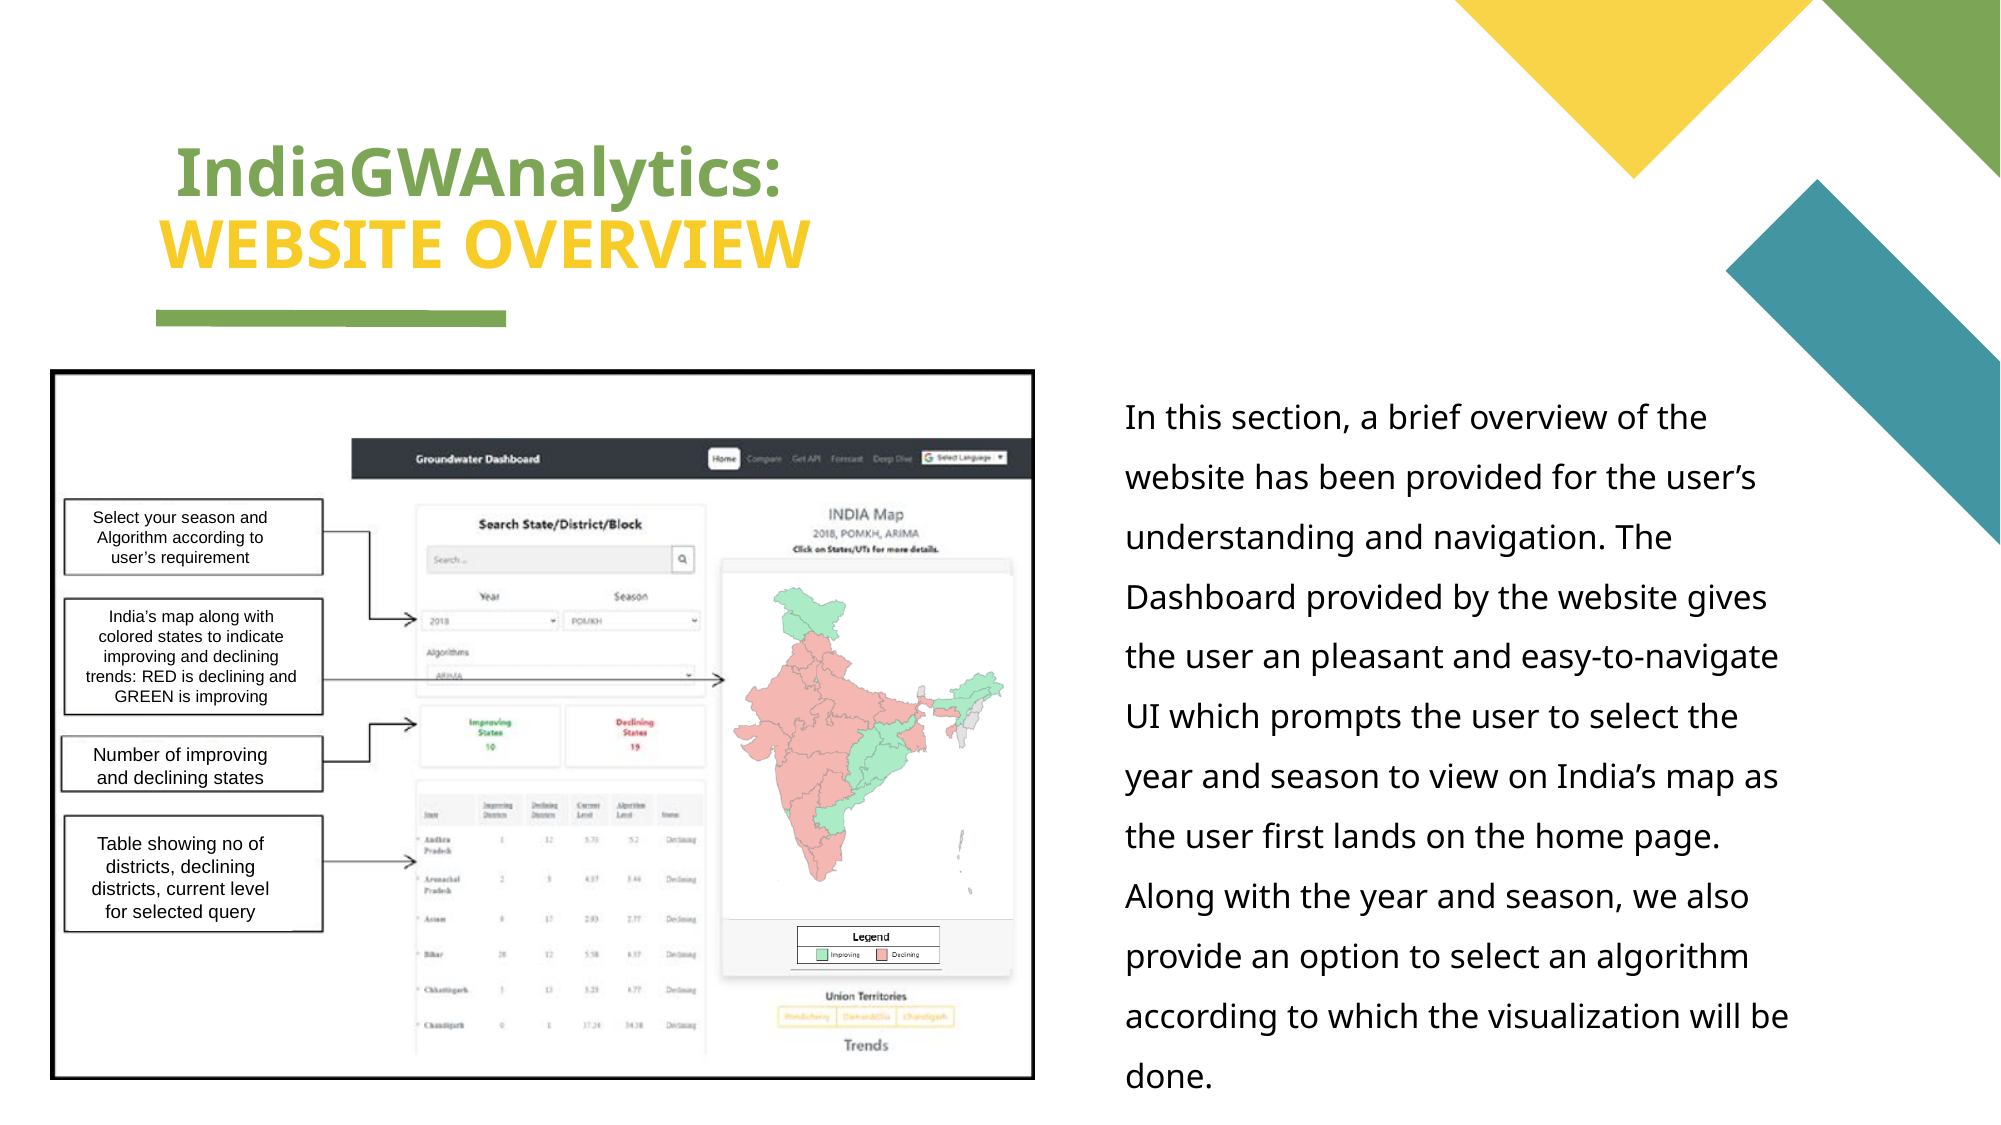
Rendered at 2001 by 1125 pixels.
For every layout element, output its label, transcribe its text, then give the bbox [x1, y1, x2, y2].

picture [49, 368, 1036, 1080]
title IndiaGWAnalytics: WEBSITE OVERVIEW [159, 182, 970, 283]
list In this section, a brief overview of the website has been provided for the user’s understanding and navigation. The Dashboard provided by the website gives the user an pleasant and easy-to-navigate UI which prompts the user to select the year and season to view on India’s map as the user first lands on the home page. Along with the year and season, we also provide an option to select an algorithm according to which the visualization will be done. [1036, 368, 1829, 463]
